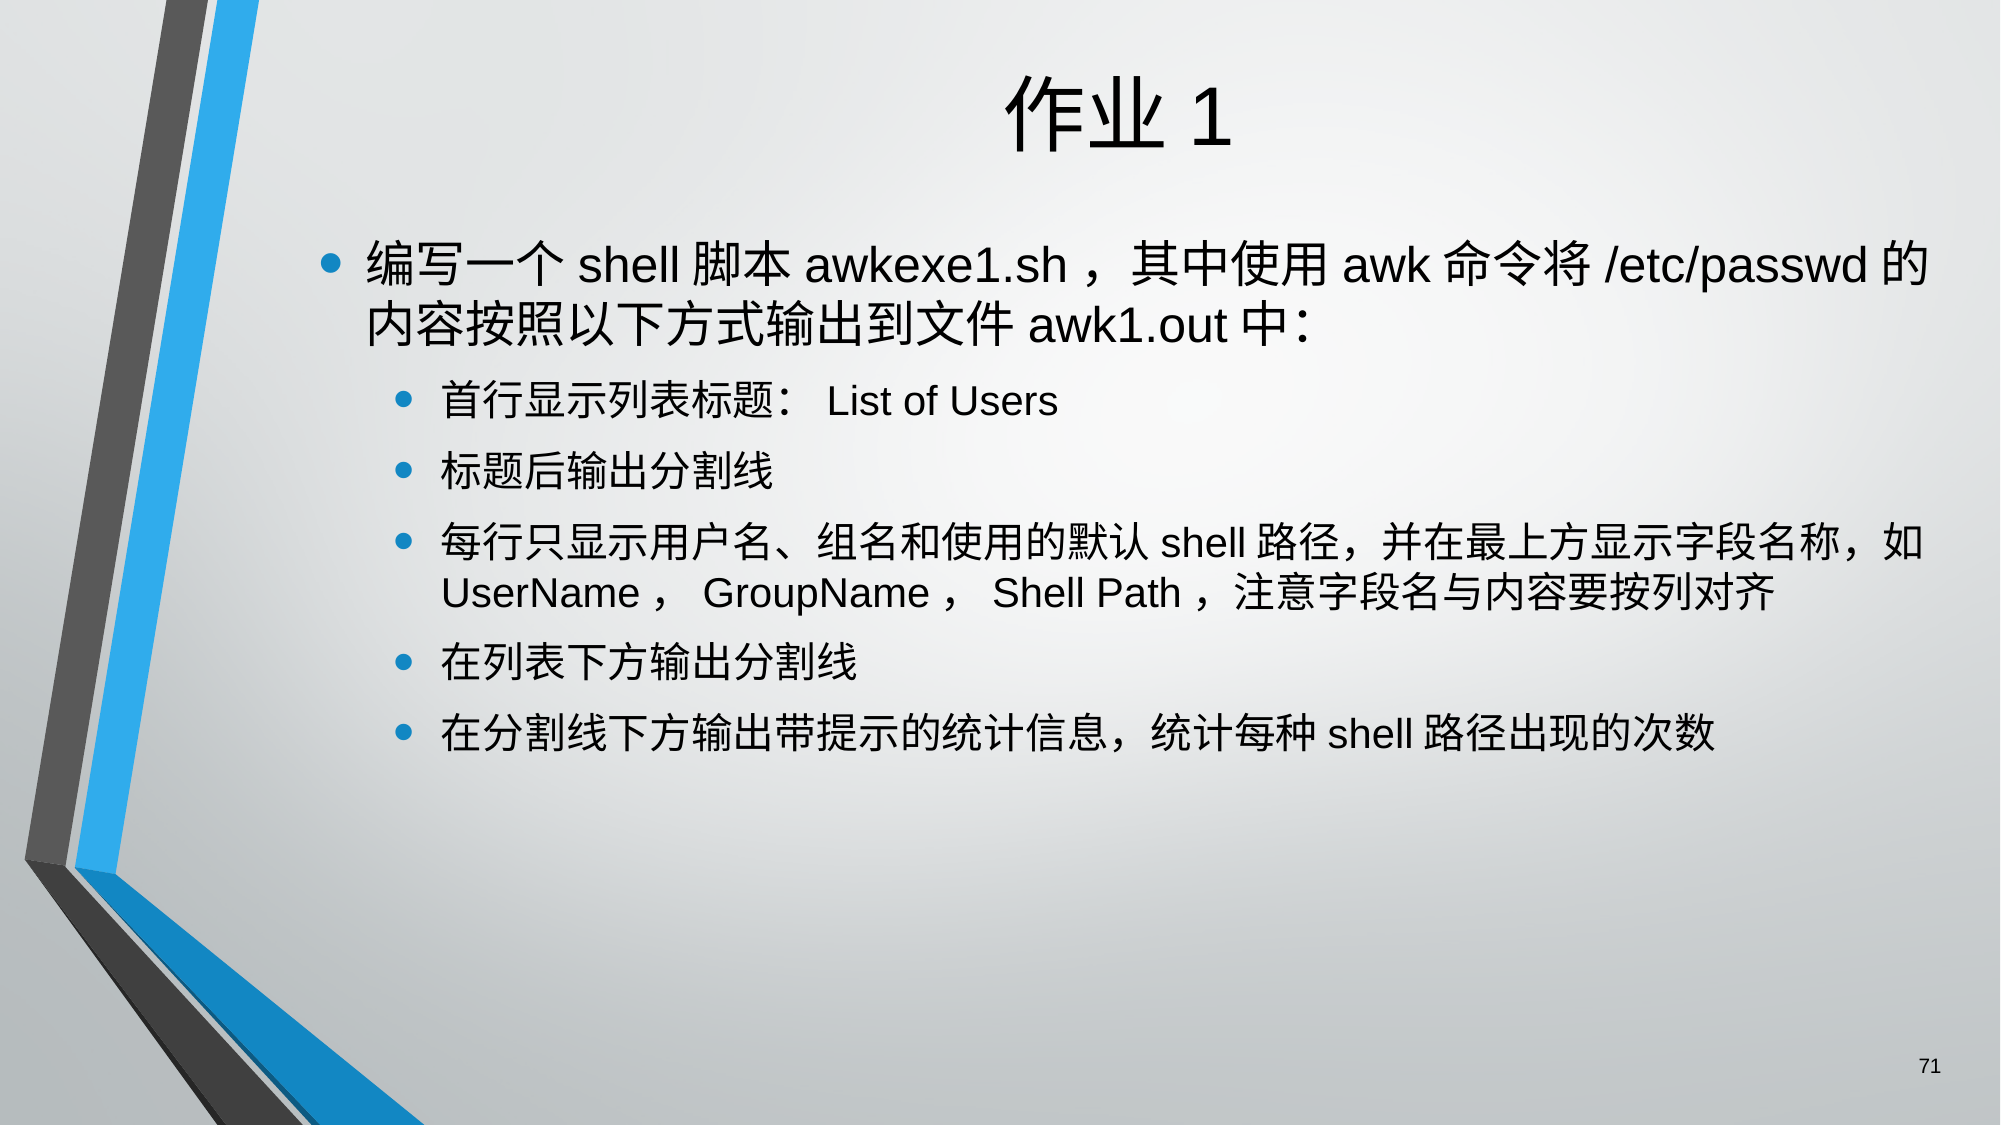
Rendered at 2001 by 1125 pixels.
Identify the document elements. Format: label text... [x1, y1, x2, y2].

title 作业1 [304, 38, 1957, 187]
list 编写一个shell脚本awkexe1.sh，其中使用awk命令将/etc/passwd的内容按照以下方式输出到文件awk1.out中： 首行显示列表标题：List of Users 标题后输出分割线 每行只显示用户名、组名和使用的默认shell路径，并在最上方显示字段名称，如UserName，GroupName，Shell Path，注意字段名与内容要按列对齐 在列表下方输出分割线 在分割线下方输出带提示的统计信息，统计每种shell路径出现的次数 [304, 202, 1957, 1014]
slide_number 71 [1866, 1034, 1957, 1095]
